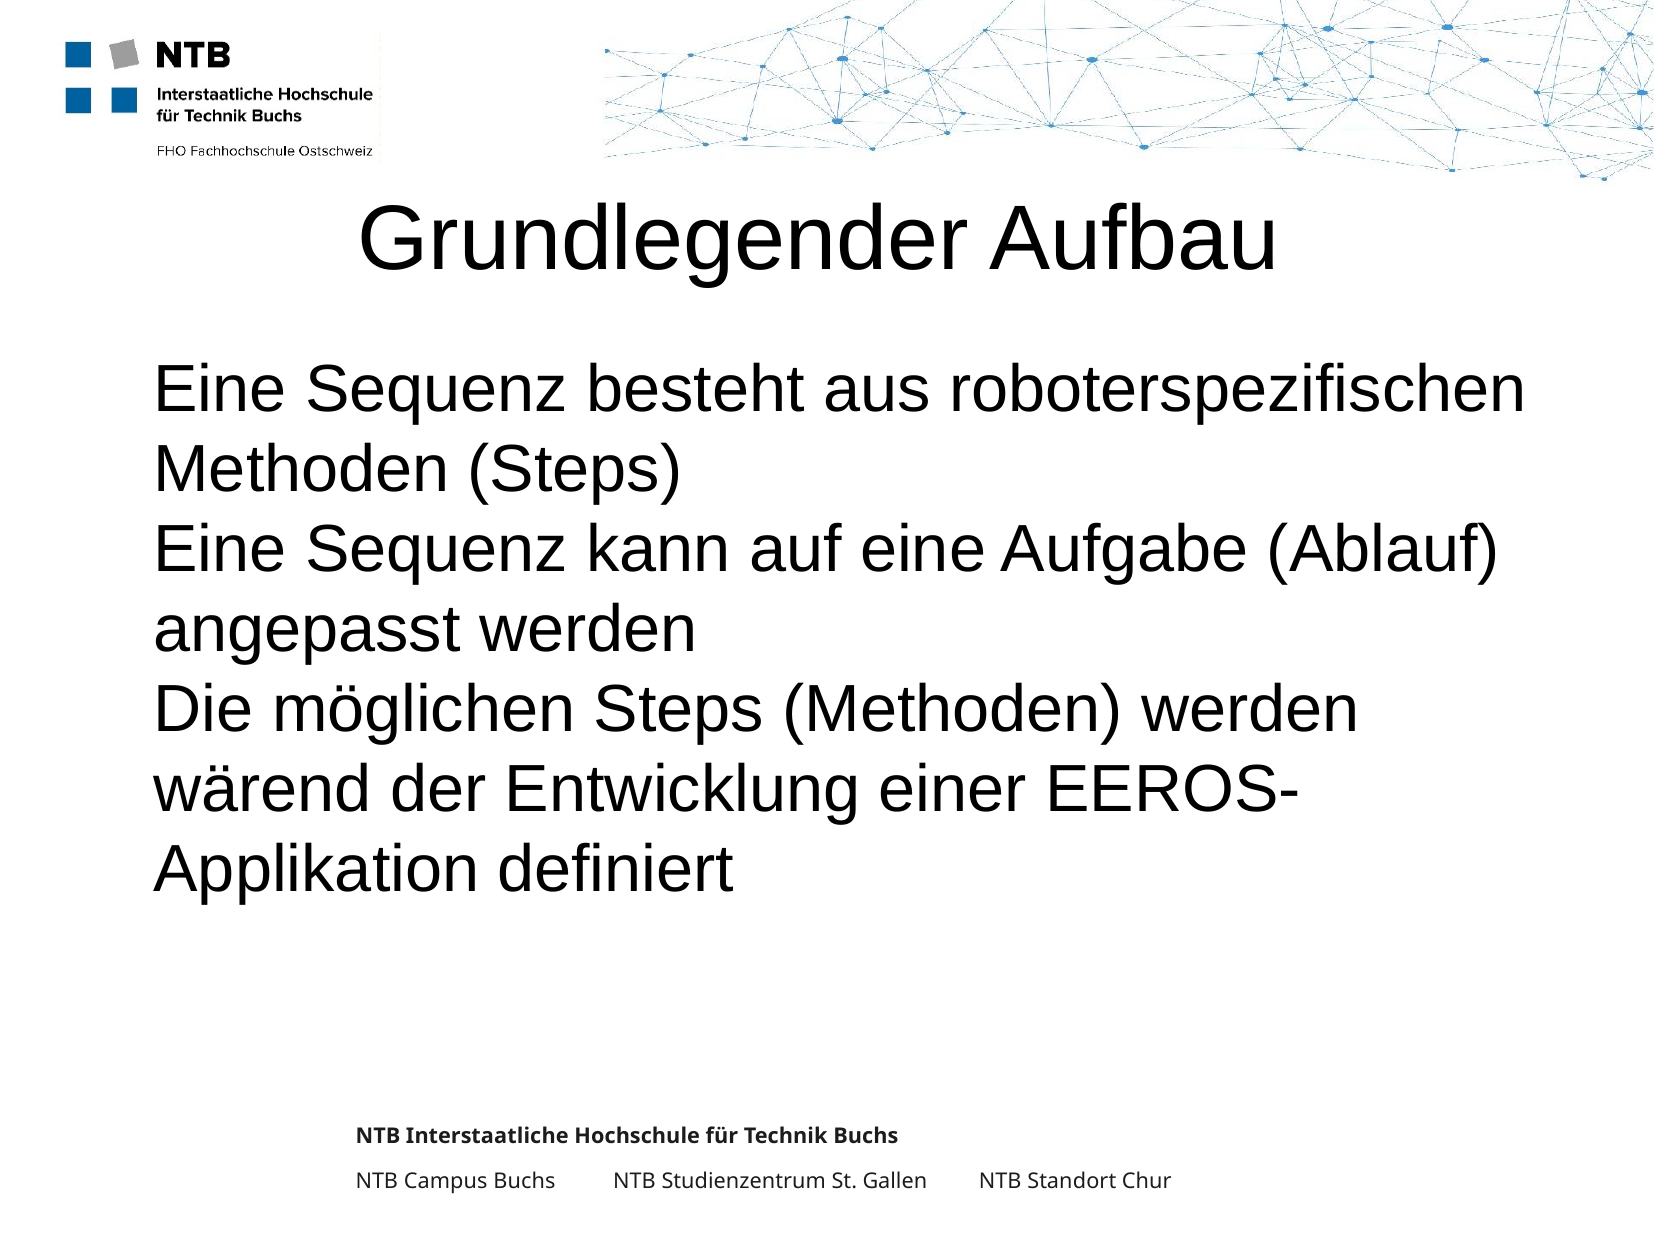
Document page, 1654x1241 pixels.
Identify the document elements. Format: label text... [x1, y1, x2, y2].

text_box Grundlegender Aufbau [75, 149, 1564, 315]
picture [55, 30, 381, 164]
text_box Eine Sequenz besteht aus roboterspezifischen Methoden (Steps) Eine Sequenz kann auf eine Aufgabe (Ablauf) angepasst werden Die möglichen Steps (Methoden) werden wärend der Entwicklung einer EEROS-Applikation definiert [82, 344, 1571, 1095]
picture [560, 0, 1654, 195]
